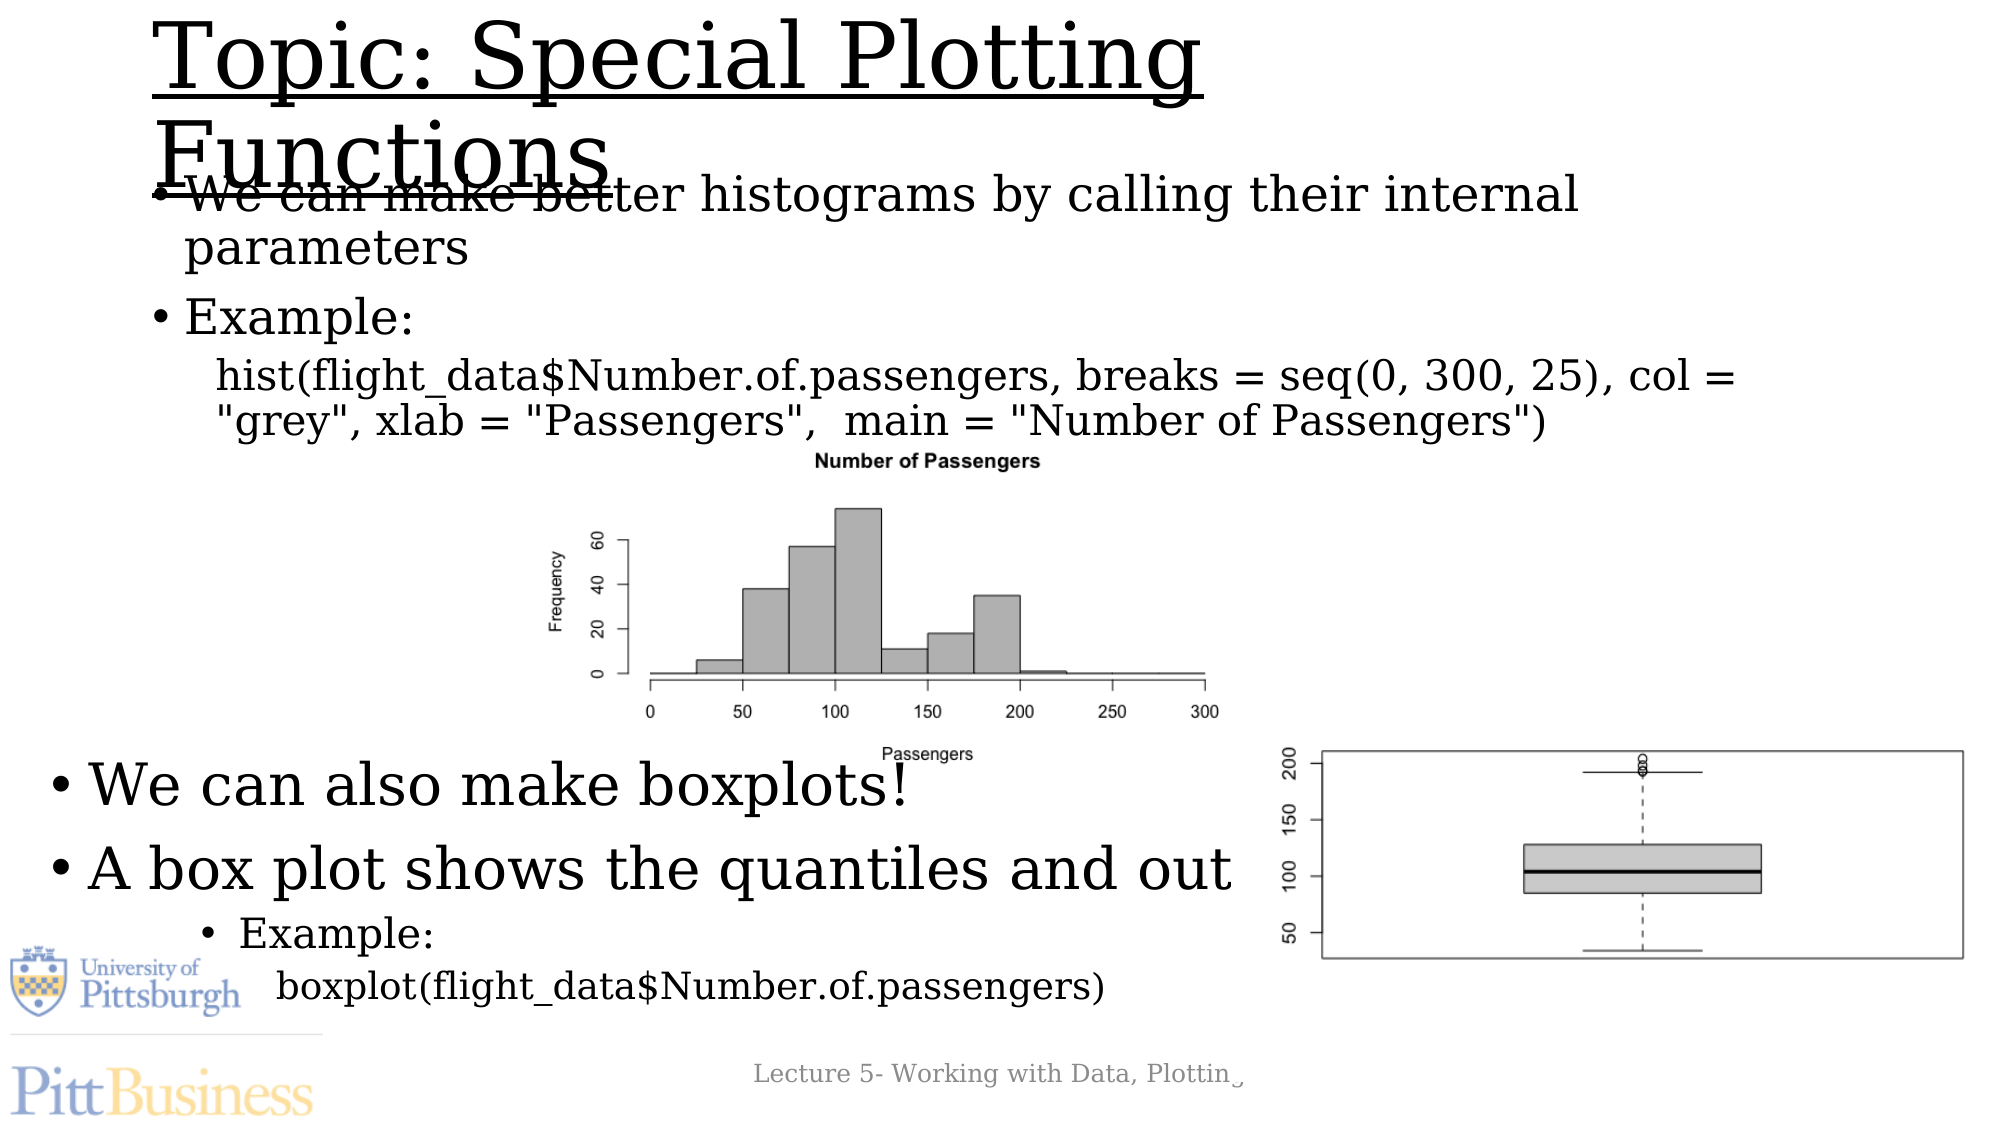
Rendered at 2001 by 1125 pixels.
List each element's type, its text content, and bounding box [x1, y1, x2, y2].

picture [543, 417, 2000, 1082]
text_box We can also make boxplots! A box plot shows the quantiles and outliers Example: boxplot(flight_data$Number.of.passengers) [35, 747, 1231, 1038]
title Topic: Special Plotting Functions [137, 0, 1563, 162]
footer Lecture 5- Working with Data, Plotting [662, 1042, 1338, 1103]
list We can make better histograms by calling their internal parameters Example: hist(flight_data$Number.of.passengers, breaks = seq(0, 300, 25), col = "grey", xlab = "Passengers", main = "Number of Passengers") [137, 162, 1880, 453]
